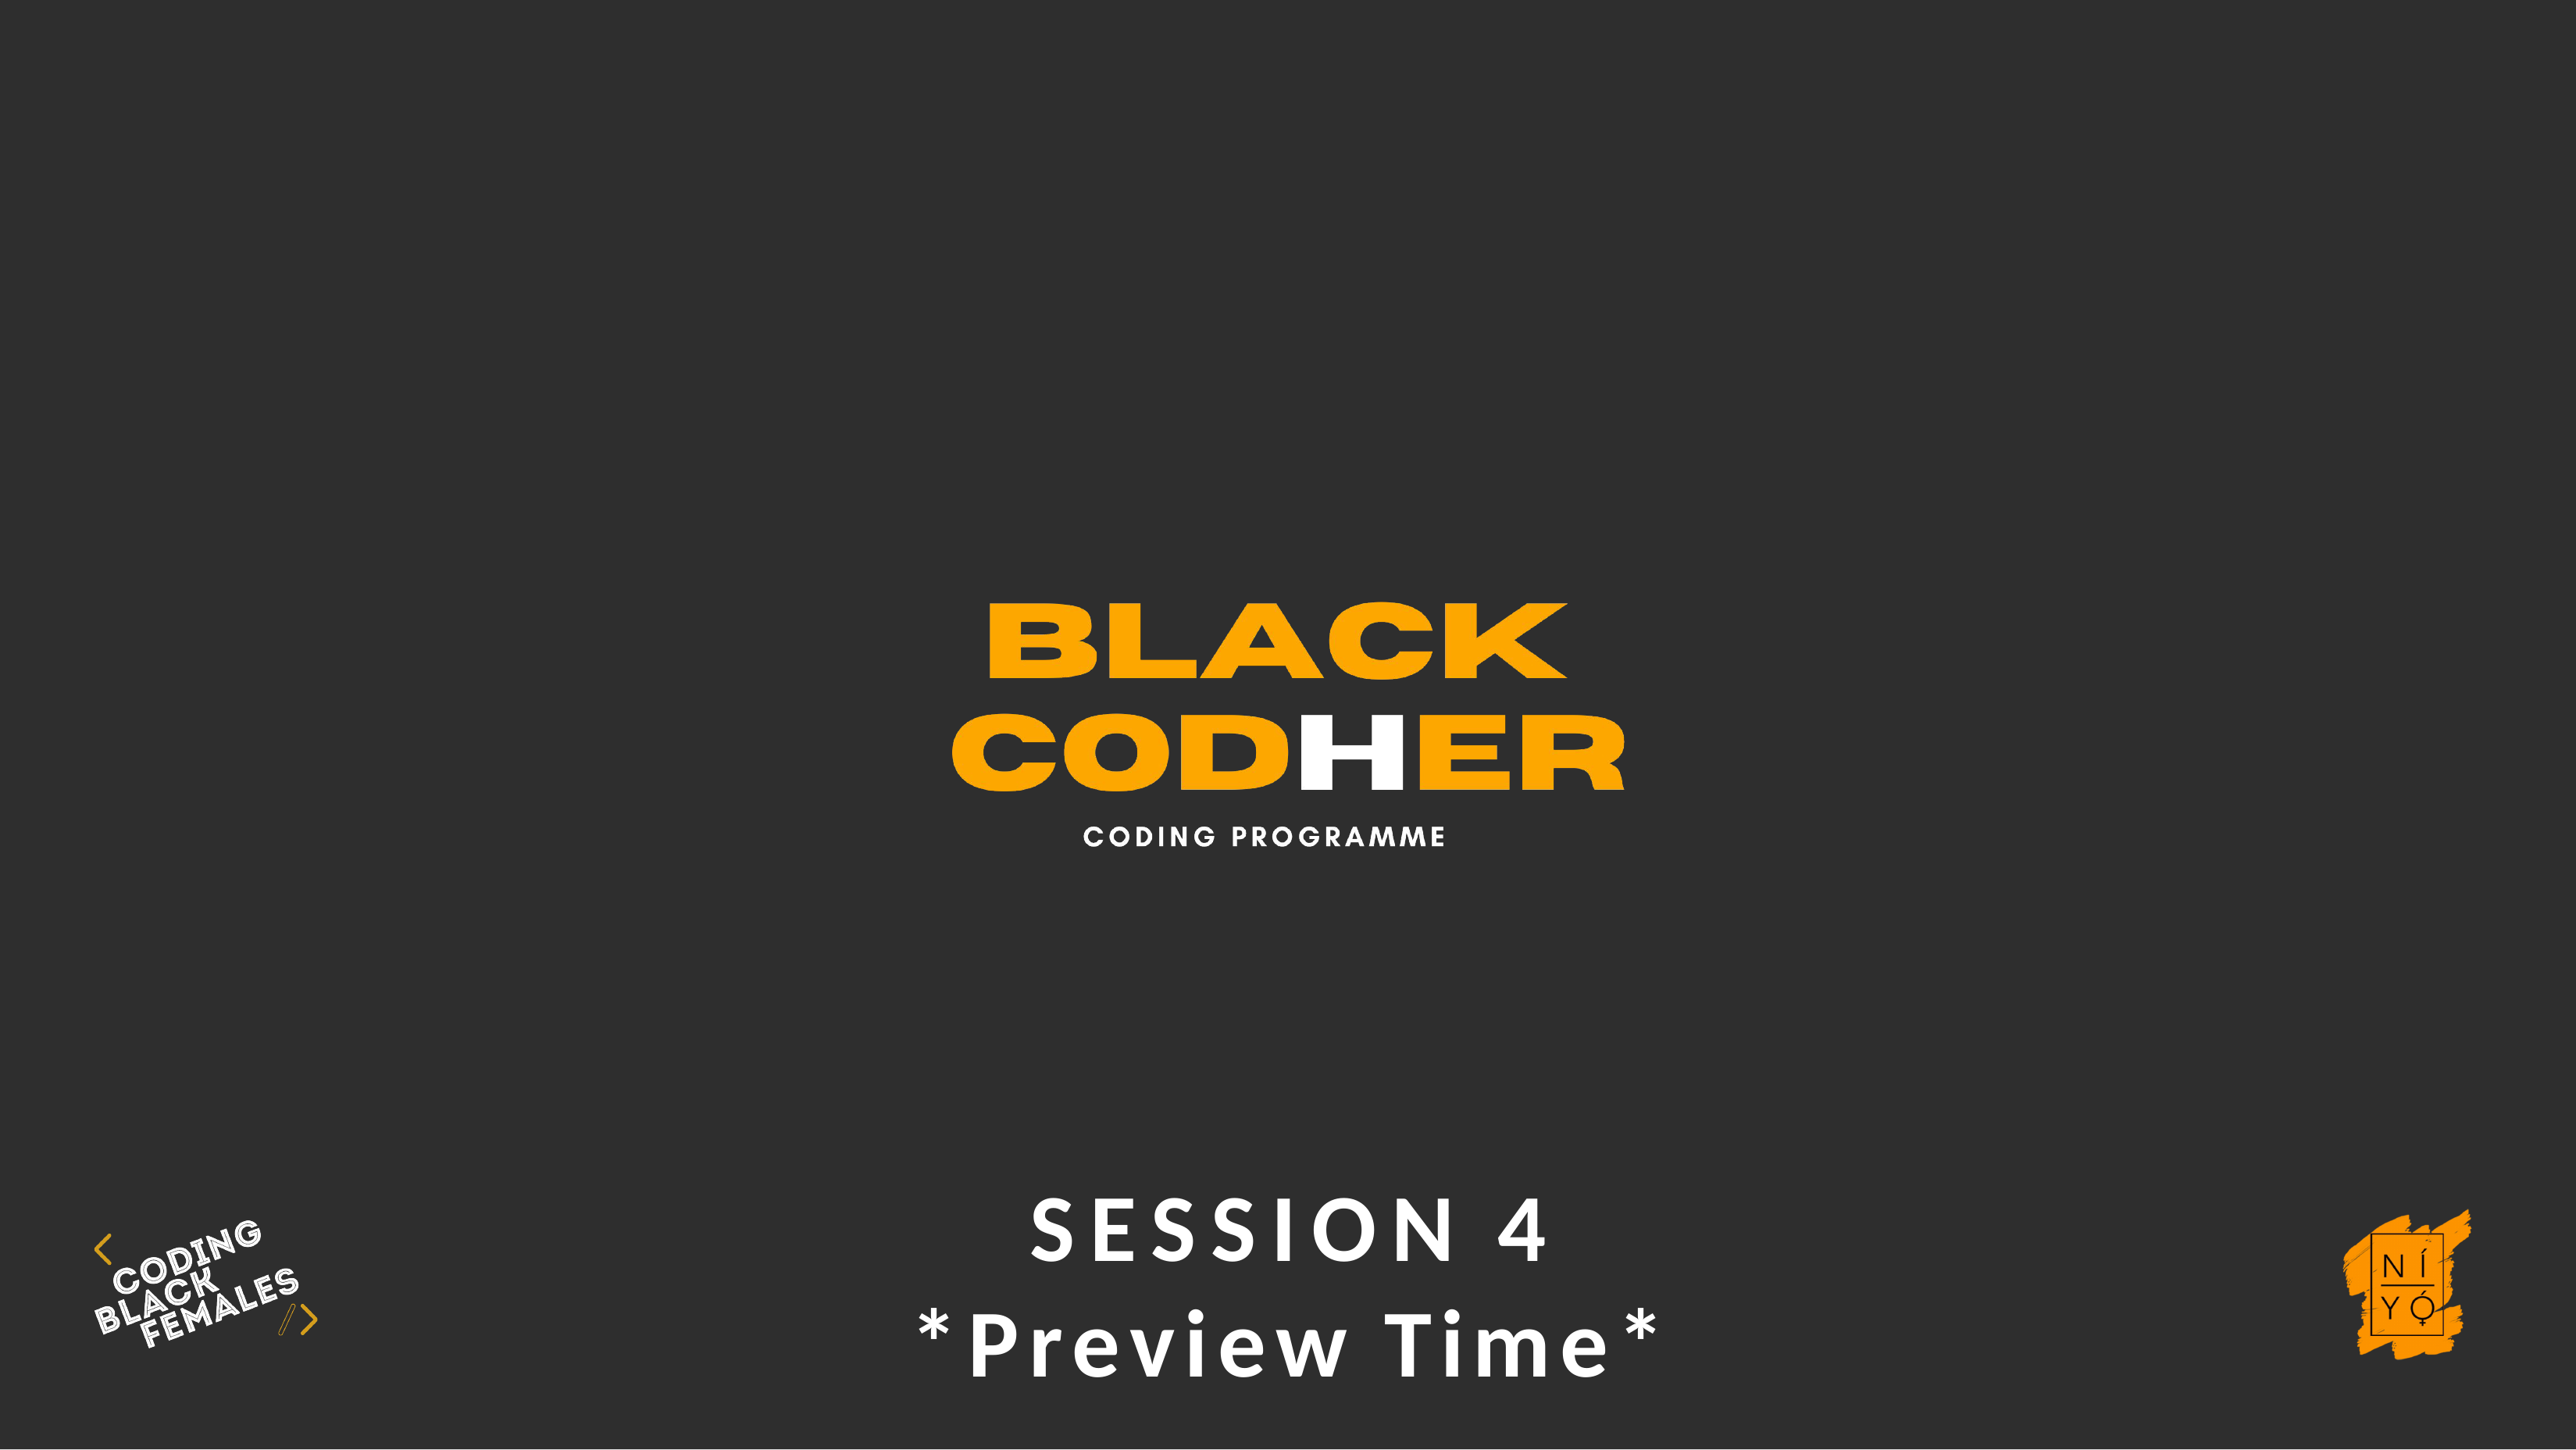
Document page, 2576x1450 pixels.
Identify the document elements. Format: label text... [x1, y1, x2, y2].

title SESSION 4 *Preview Time* [902, 1174, 1674, 1408]
text_box [2314, 1141, 2500, 1428]
text_box [839, 275, 1737, 1174]
text_box [94, 1220, 318, 1348]
